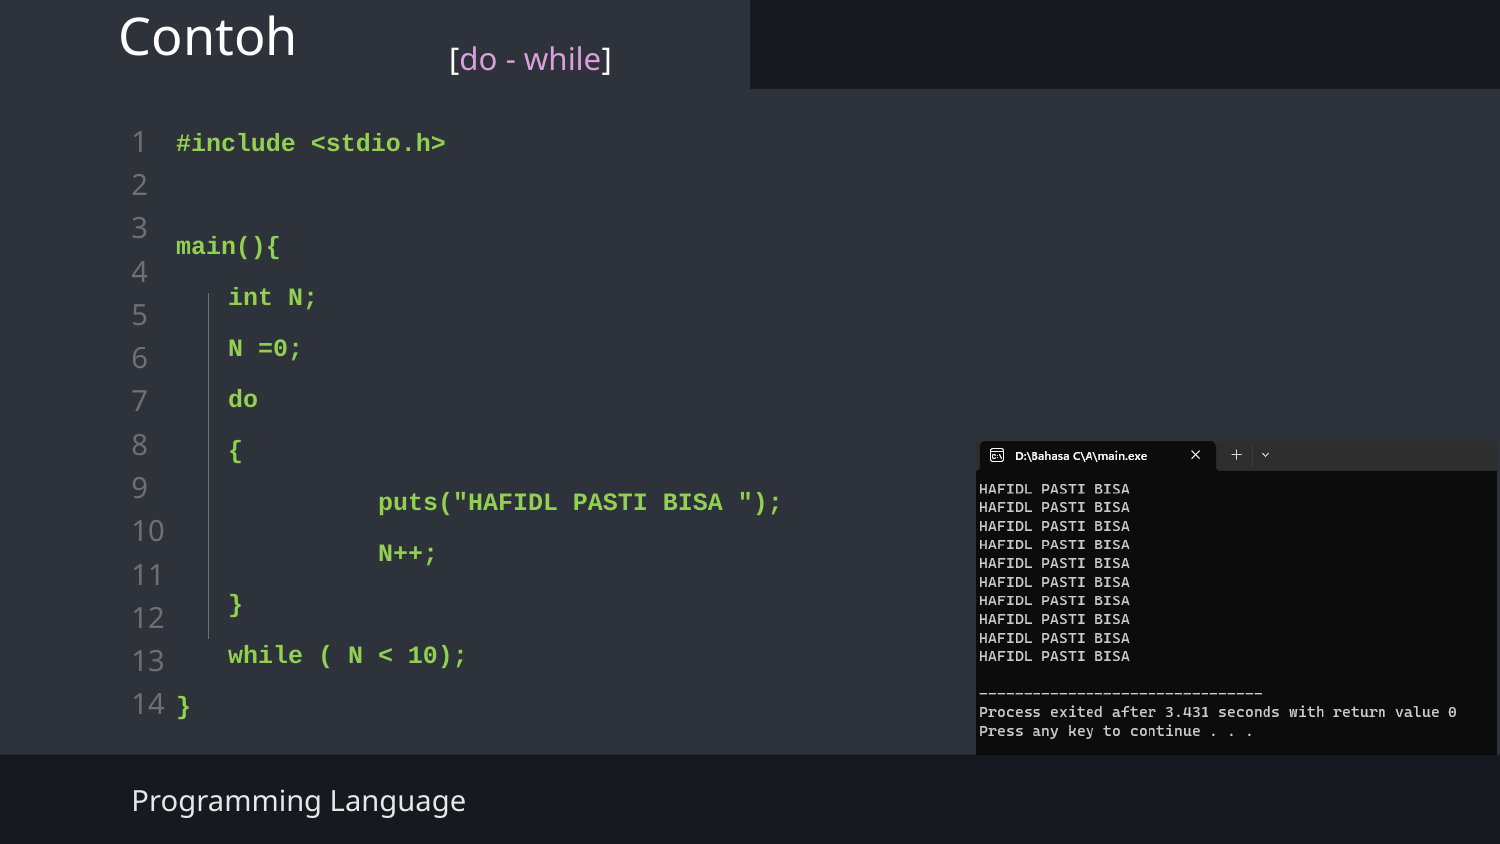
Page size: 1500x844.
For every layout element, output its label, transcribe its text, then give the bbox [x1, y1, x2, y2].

subtitle #include <stdio.h> main(){ int N; N =0; do { puts("HAFIDL PASTI BISA "); N++; } while ( N < 10); } [138, 182, 863, 686]
title [do - while] [434, 46, 1066, 71]
picture [976, 441, 1497, 756]
subtitle Programming Language [116, 770, 915, 829]
title Contoh [0, 0, 442, 126]
